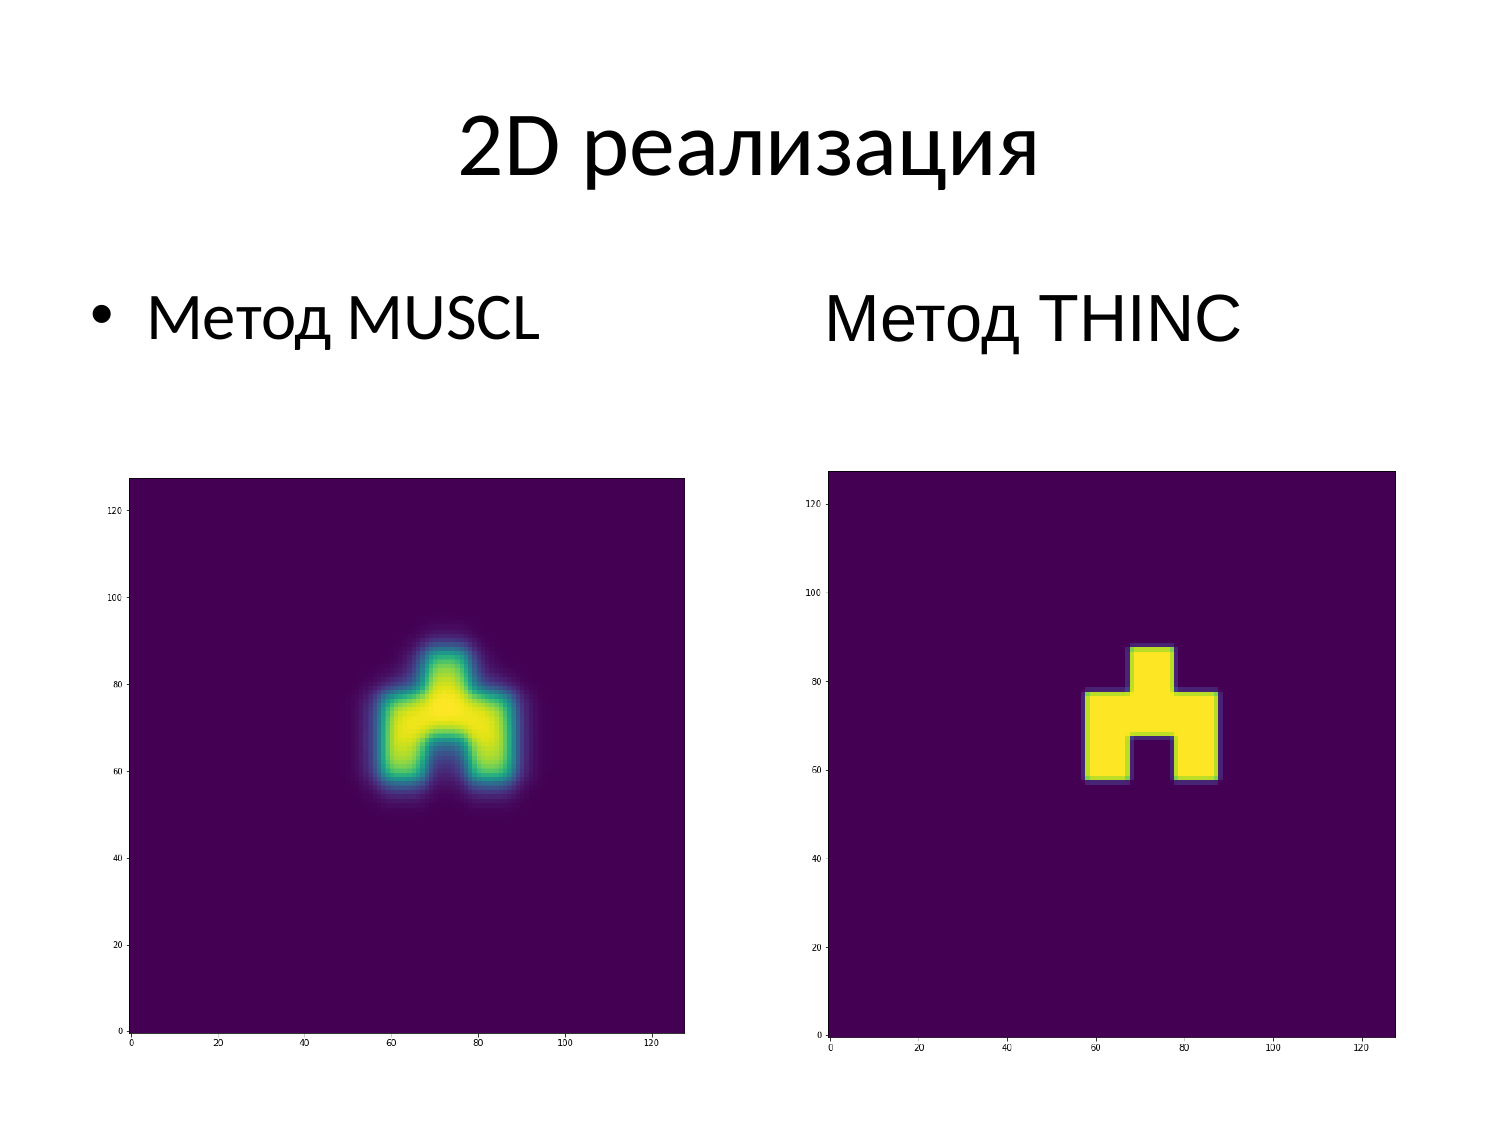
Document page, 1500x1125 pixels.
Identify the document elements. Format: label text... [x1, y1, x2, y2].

text_box Метод THINC [809, 266, 1260, 356]
picture [29, 380, 1477, 1125]
text_box 2D реализация [75, 45, 1425, 232]
text_box Метод MUSCL [75, 265, 1425, 388]
